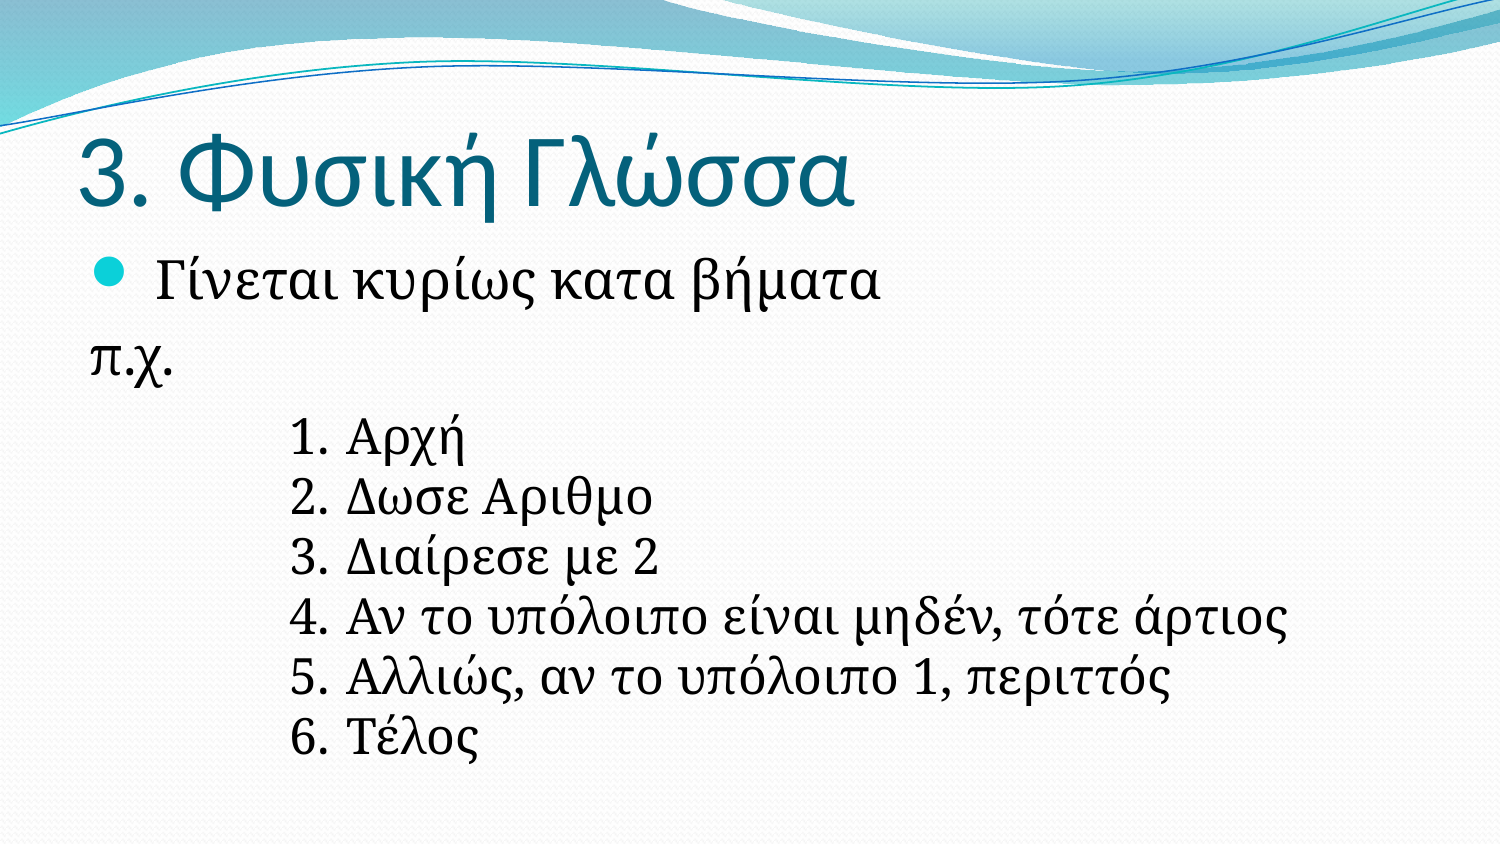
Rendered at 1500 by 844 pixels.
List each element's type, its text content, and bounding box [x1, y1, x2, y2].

list Γίνεται κυρίως κατα βήματα π.χ. [75, 238, 1425, 779]
title 3. Φυσική Γλώσσα [75, 86, 1425, 228]
text_box Αρχή Δωσε Αριθμο Διαίρεσε με 2 Αν το υπόλοιπο είναι μηδέν, τότε άρτιος Αλλιώς, αν το υπόλοιπο 1, περιττός Τέλος [274, 396, 1313, 772]
